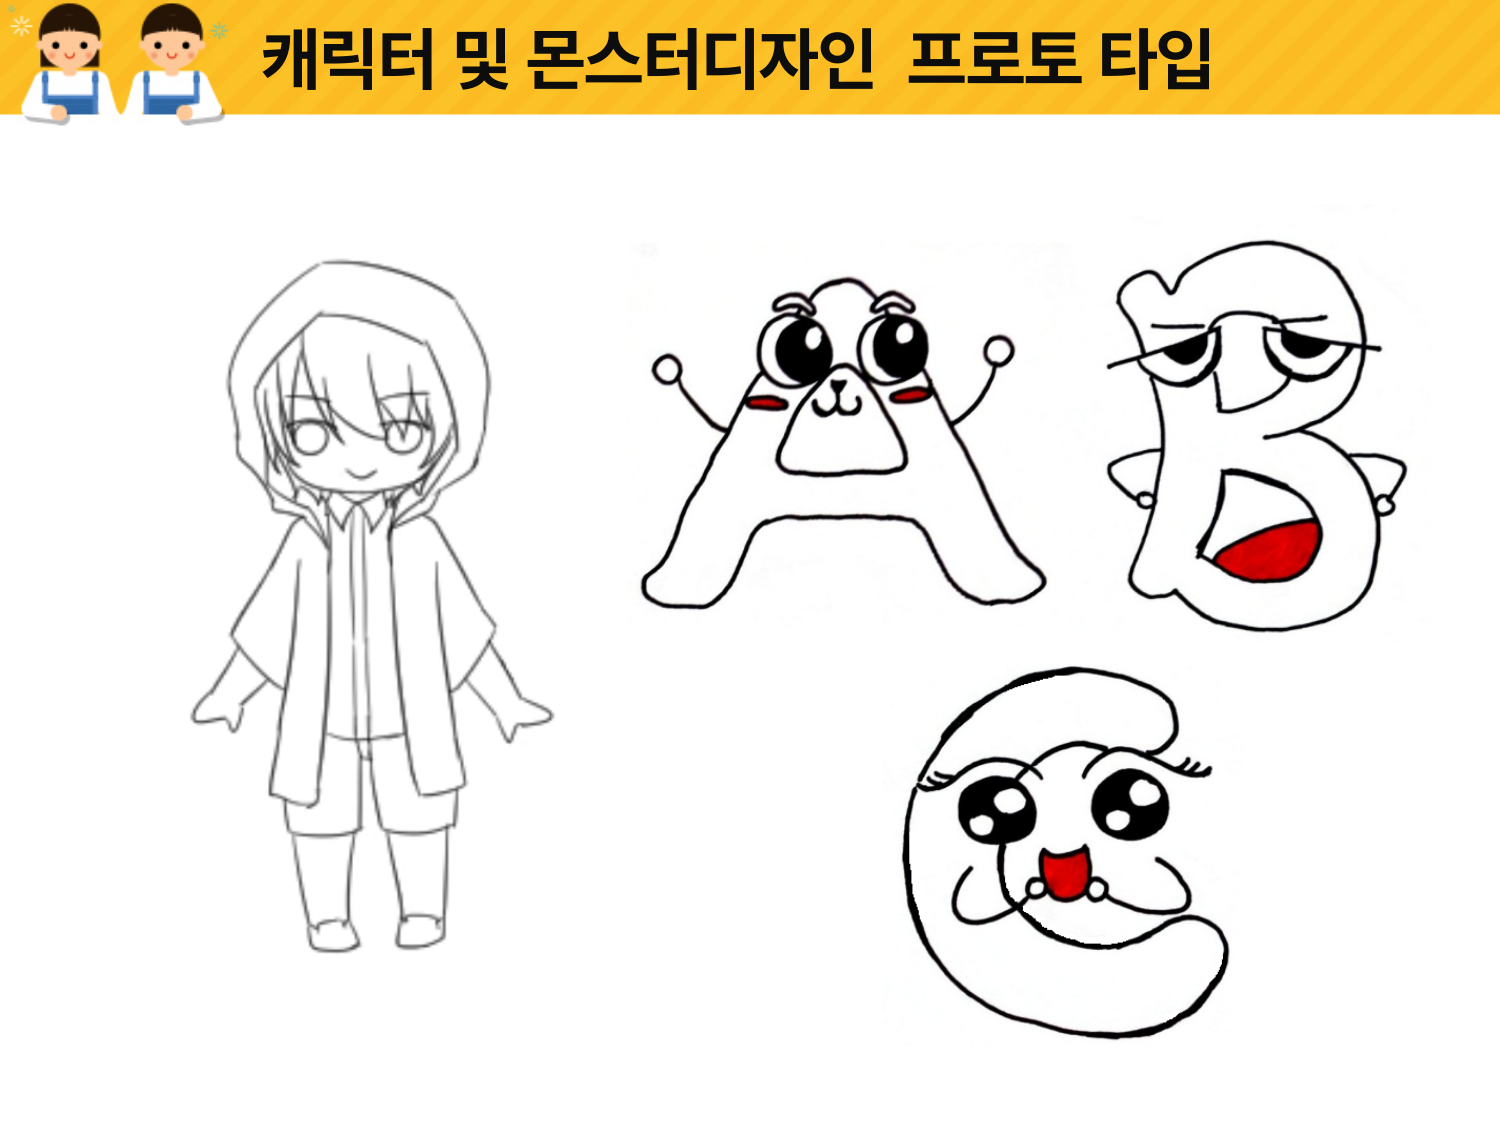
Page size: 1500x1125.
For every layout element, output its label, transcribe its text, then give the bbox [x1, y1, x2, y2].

title 캐릭터 및 몬스터디자인 프로토 타입 [245, 0, 1449, 128]
picture [0, 0, 1500, 1125]
